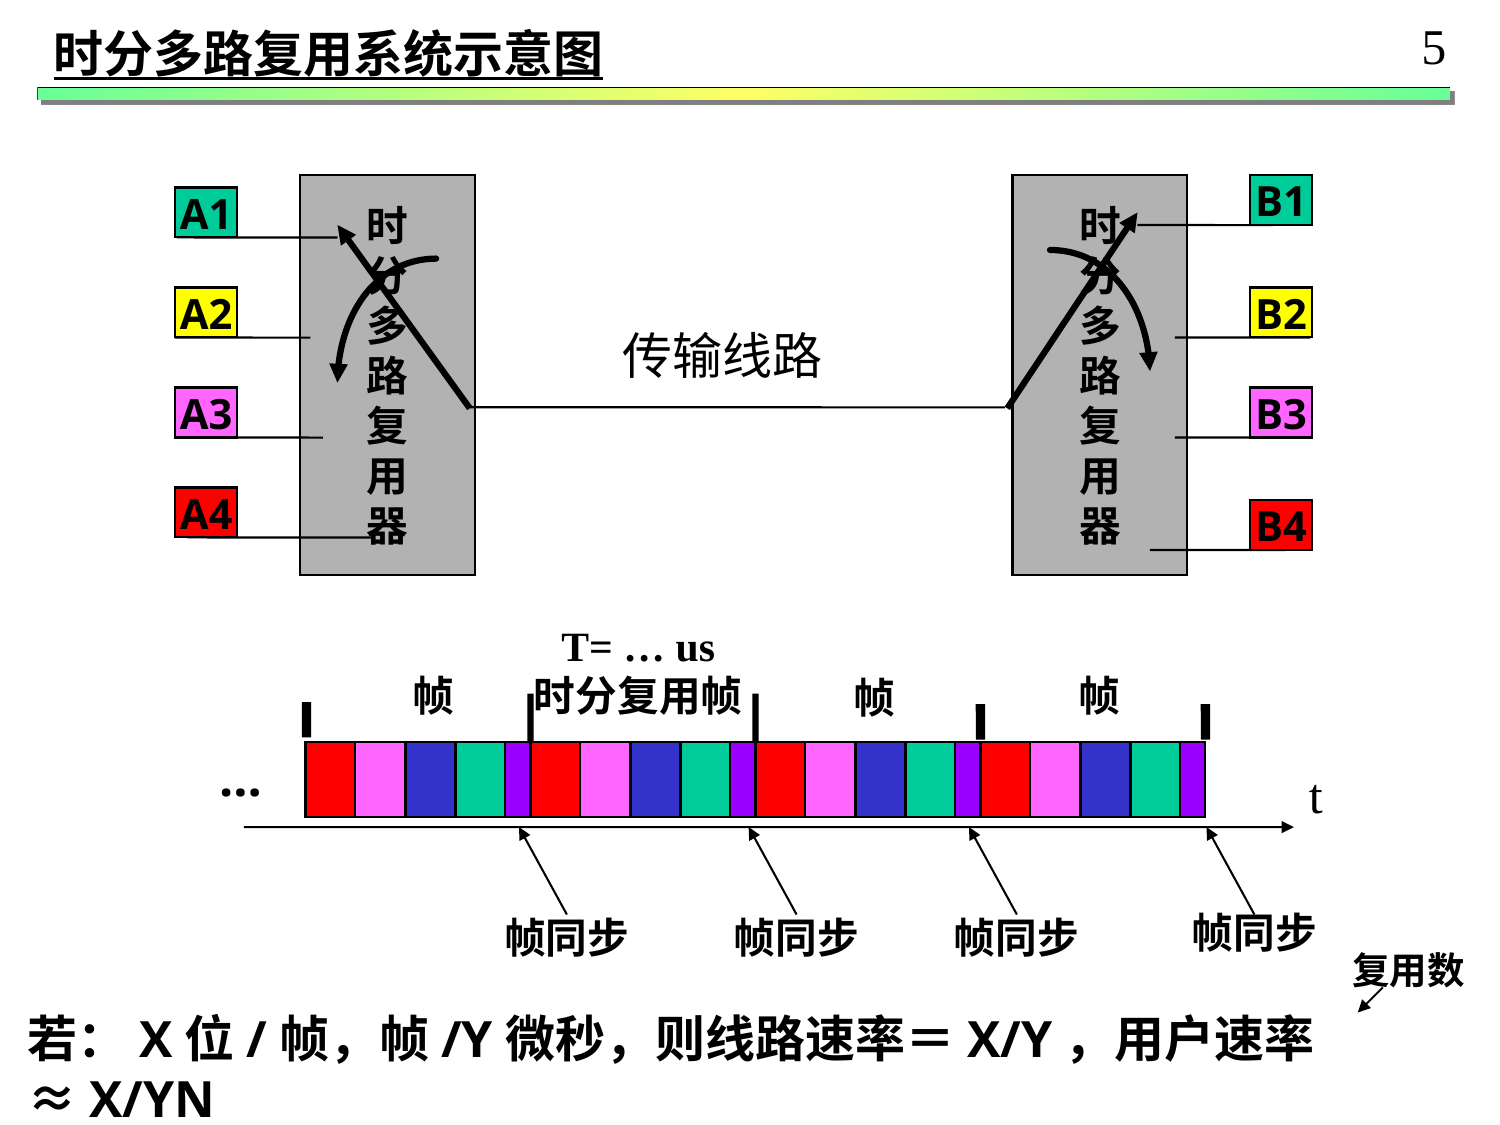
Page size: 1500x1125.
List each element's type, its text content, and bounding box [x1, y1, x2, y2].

text_box 帧同步 [938, 904, 1116, 970]
text_box 时分多路复用系统示意图 [38, 15, 619, 87]
text_box 若：X位/帧，帧/Y微秒，则线路速率＝X/Y，用户速率≈X/YN [12, 999, 1459, 1125]
text_box 帧同步 [489, 904, 680, 969]
text_box [37, 87, 1450, 100]
text_box 帧同步 [718, 904, 927, 969]
text_box 帧同步 [1176, 900, 1376, 965]
text_box 5 [1406, 7, 1462, 82]
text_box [200, 612, 1338, 831]
text_box 复用数 [1337, 939, 1480, 1000]
text_box [1357, 987, 1383, 1013]
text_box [174, 174, 1313, 576]
